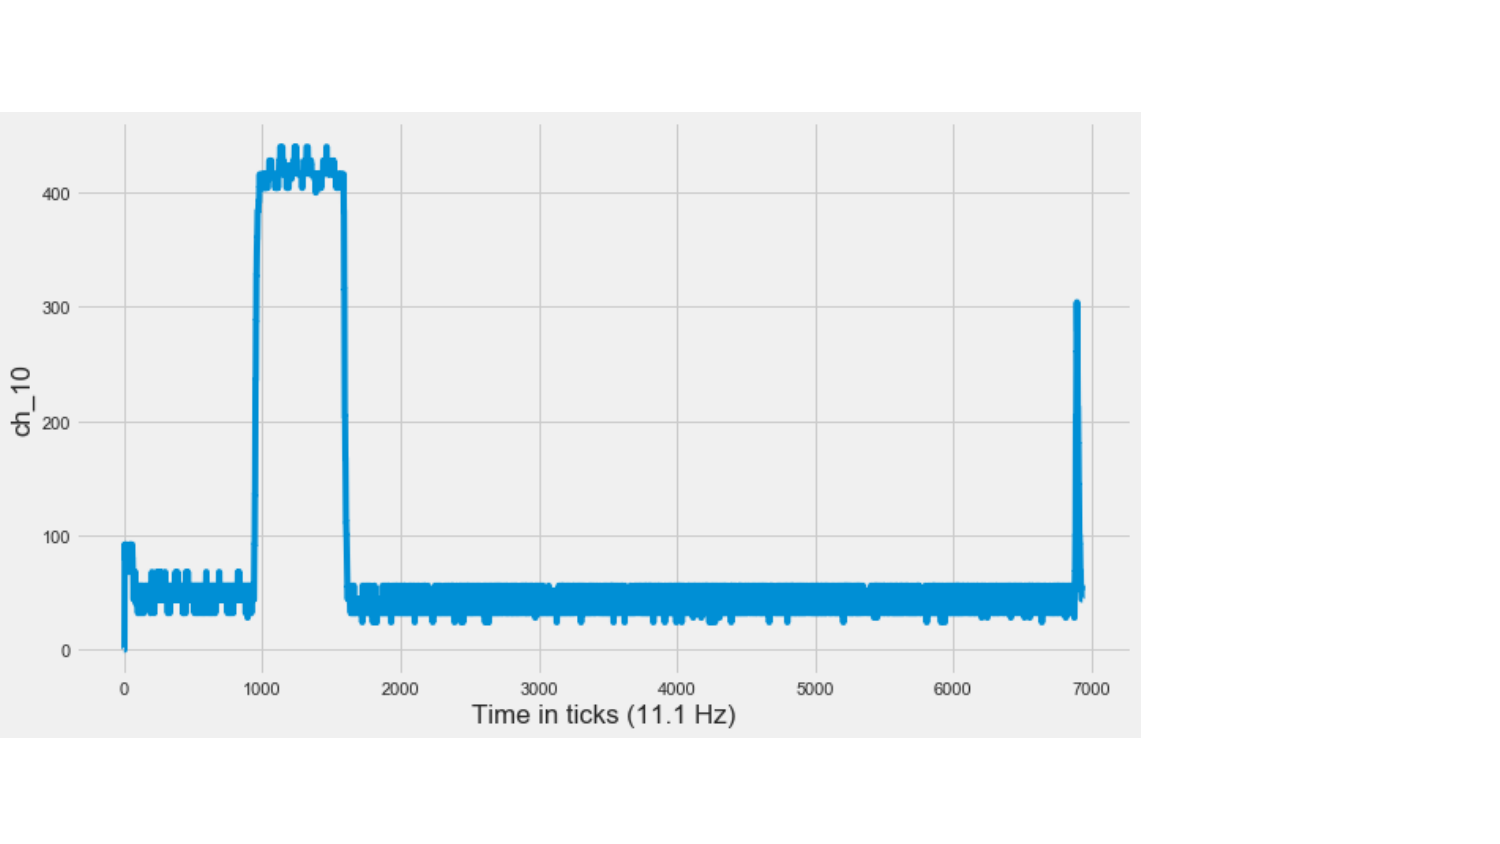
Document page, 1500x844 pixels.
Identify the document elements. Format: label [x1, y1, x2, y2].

picture [0, 112, 1141, 738]
